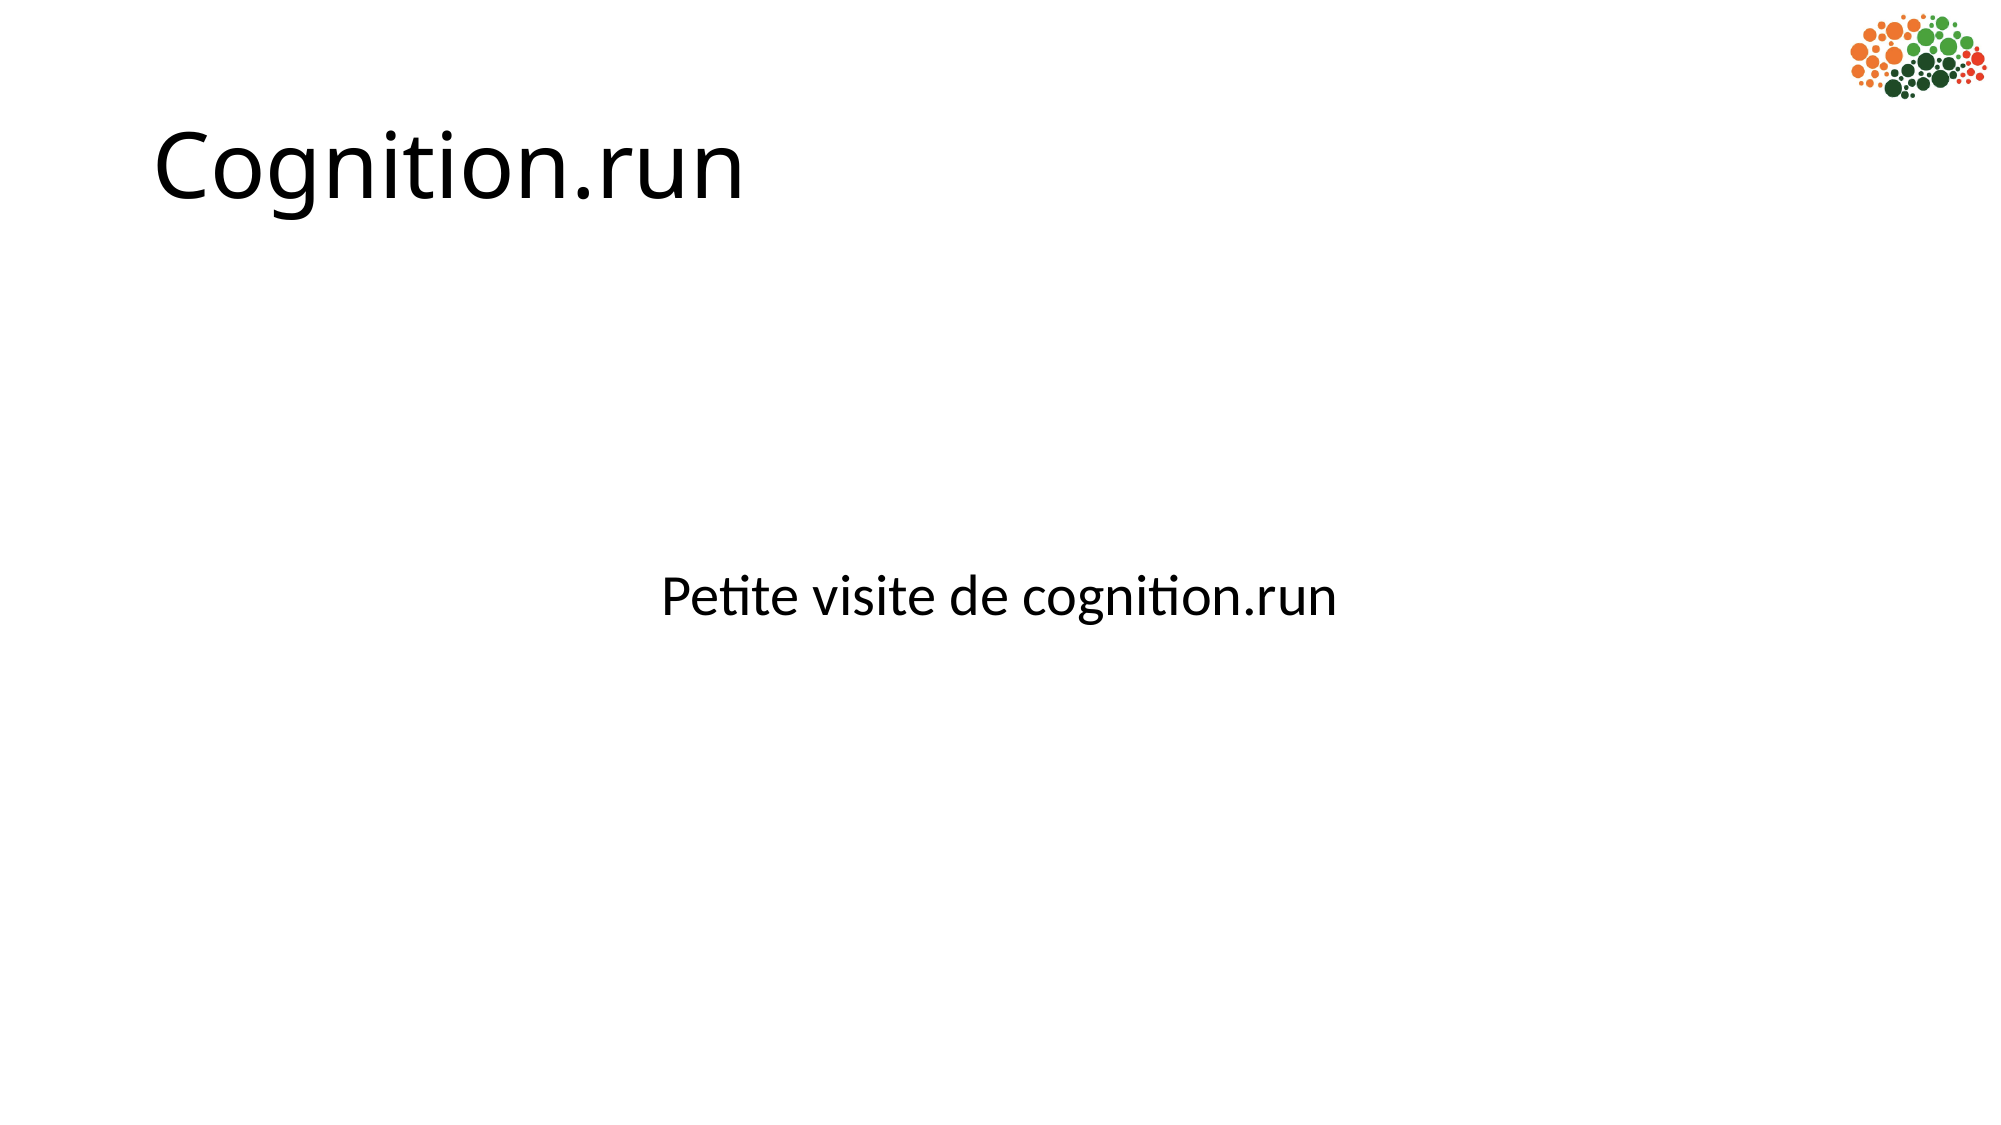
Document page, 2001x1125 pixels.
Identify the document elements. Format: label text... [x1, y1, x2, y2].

picture [1831, 0, 2000, 113]
title Cognition.run [137, 59, 1863, 278]
list Petite visite de cognition.run [137, 299, 1863, 1014]
